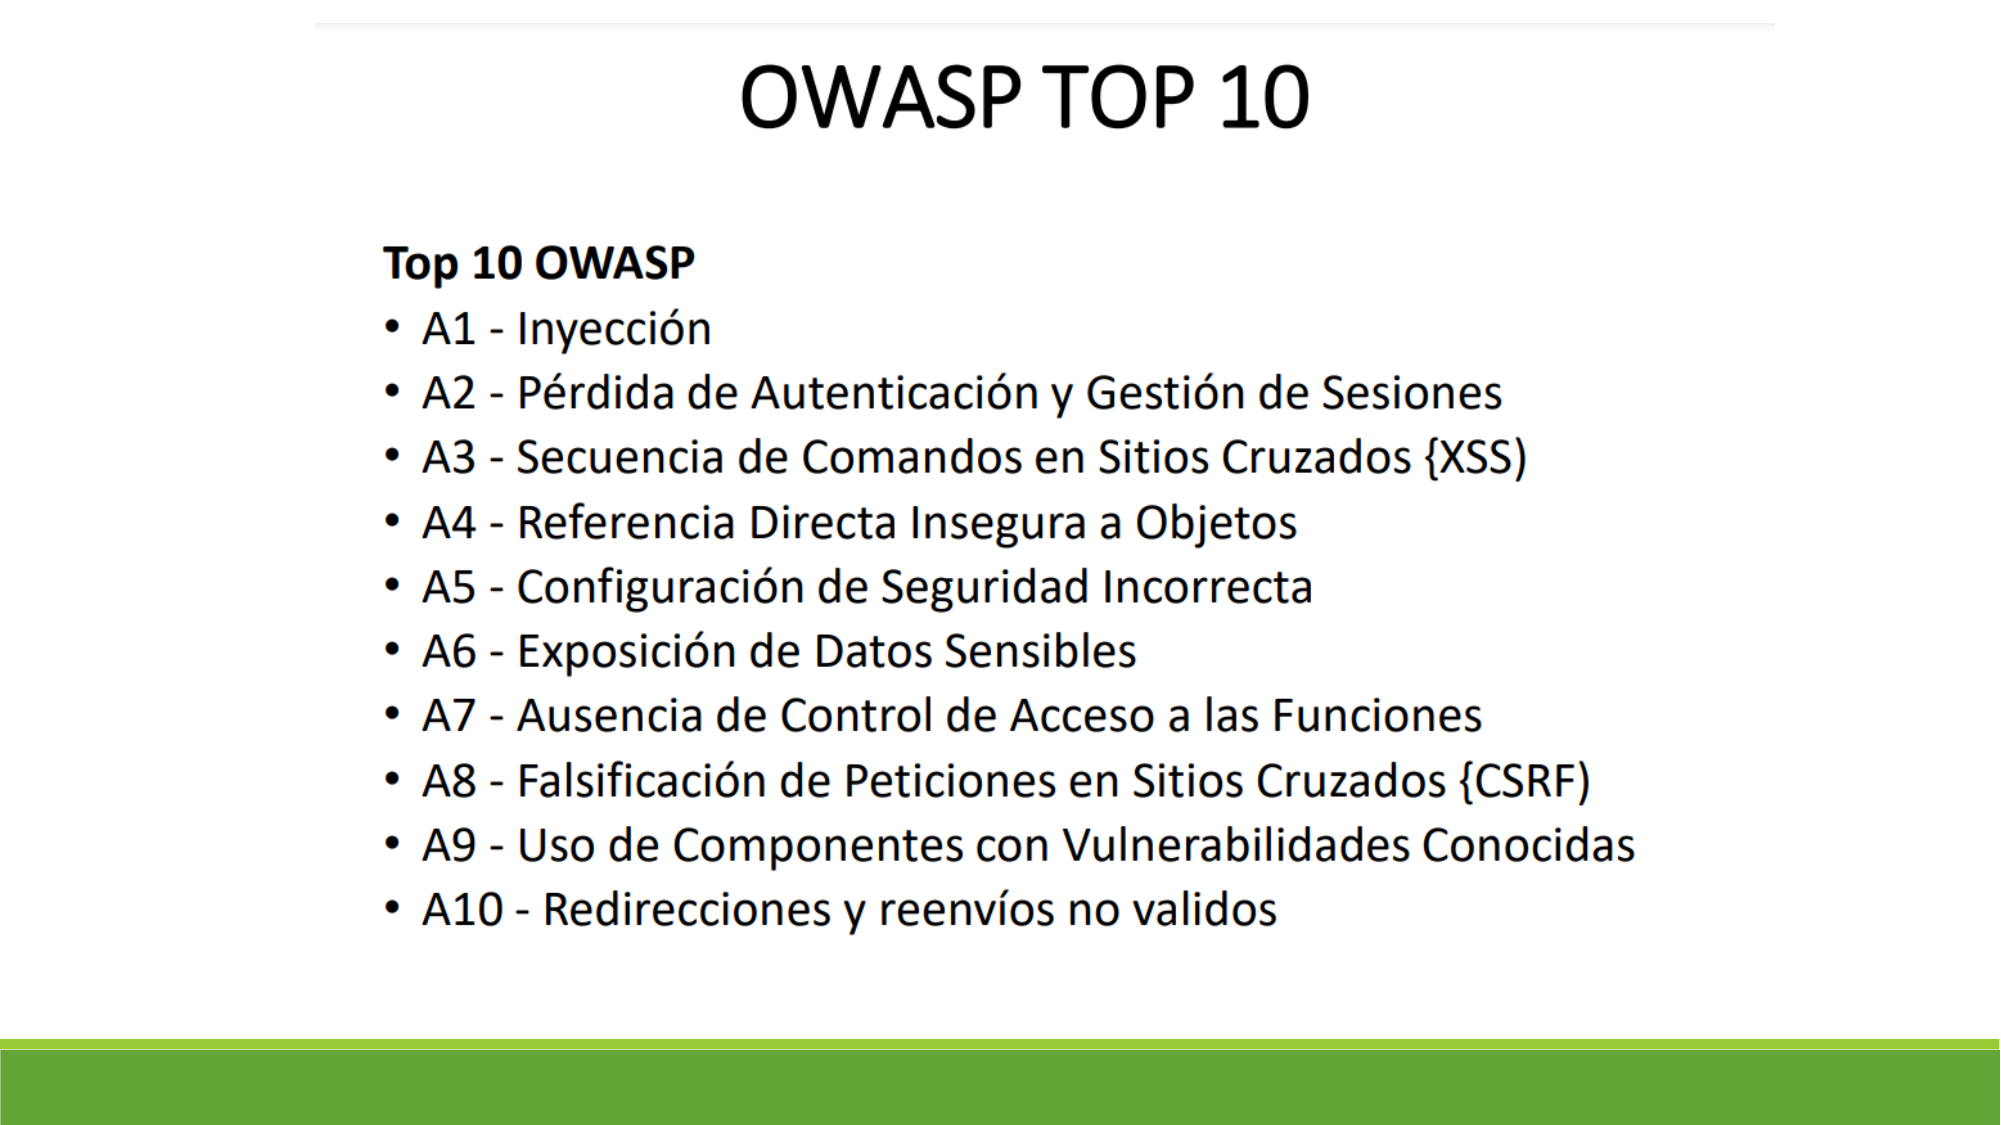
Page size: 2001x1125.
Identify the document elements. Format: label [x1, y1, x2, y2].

picture [314, 22, 1775, 992]
